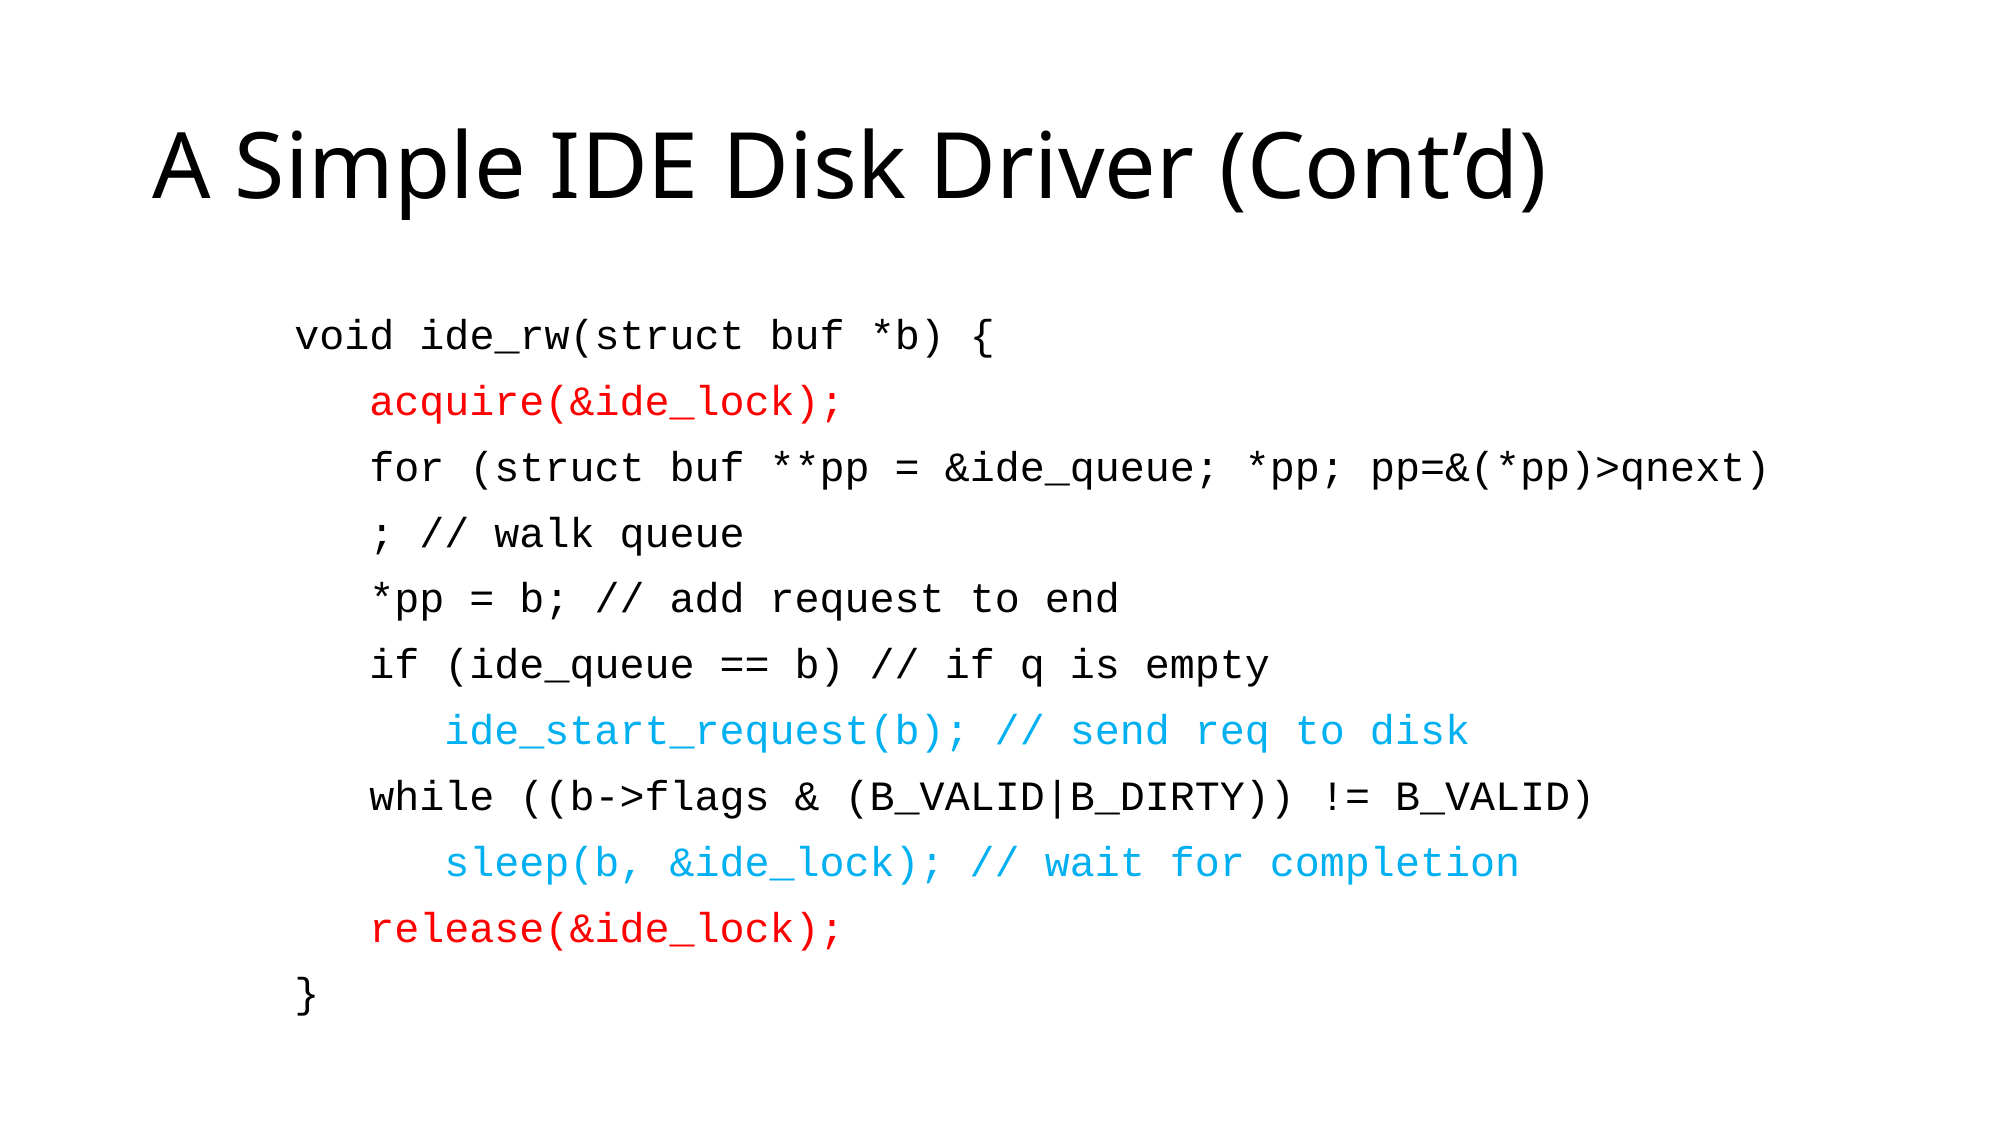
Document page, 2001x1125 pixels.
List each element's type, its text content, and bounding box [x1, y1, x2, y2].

title A Simple IDE Disk Driver (Cont’d) [137, 59, 1863, 278]
list void ide_rw(struct buf *b) { acquire(&ide_lock); for (struct buf **pp = &ide_queue; *pp; pp=&(*pp)>qnext) ; // walk queue *pp = b; // add request to end if (ide_queue == b) // if q is empty ide_start_request(b); // send req to disk while ((b->flags & (B_VALID|B_DIRTY)) != B_VALID) sleep(b, &ide_lock); // wait for completion release(&ide_lock); } [279, 306, 1909, 1125]
